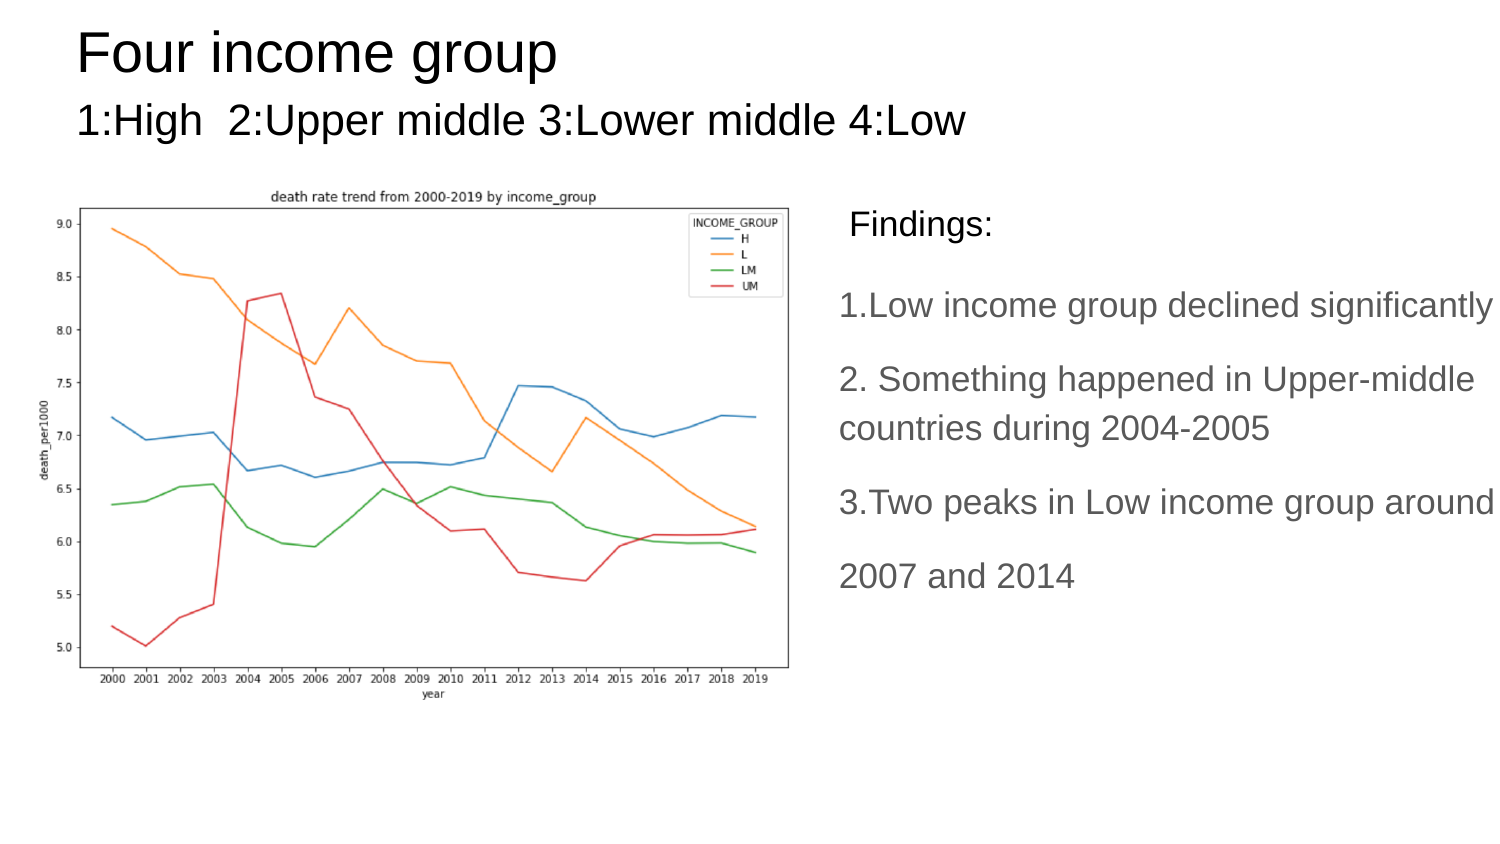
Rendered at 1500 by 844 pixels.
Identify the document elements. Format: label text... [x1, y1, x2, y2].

picture [24, 185, 799, 703]
title Four income group 1:High 2:Upper middle 3:Lower middle 4:Low [61, 0, 1459, 162]
text_box Findings: [834, 186, 1459, 259]
list 1.Low income group declined significantly 2. Something happened in Upper-middle countries during 2004-2005 3.Two peaks in Low income group around 2007 and 2014 [823, 260, 1500, 709]
